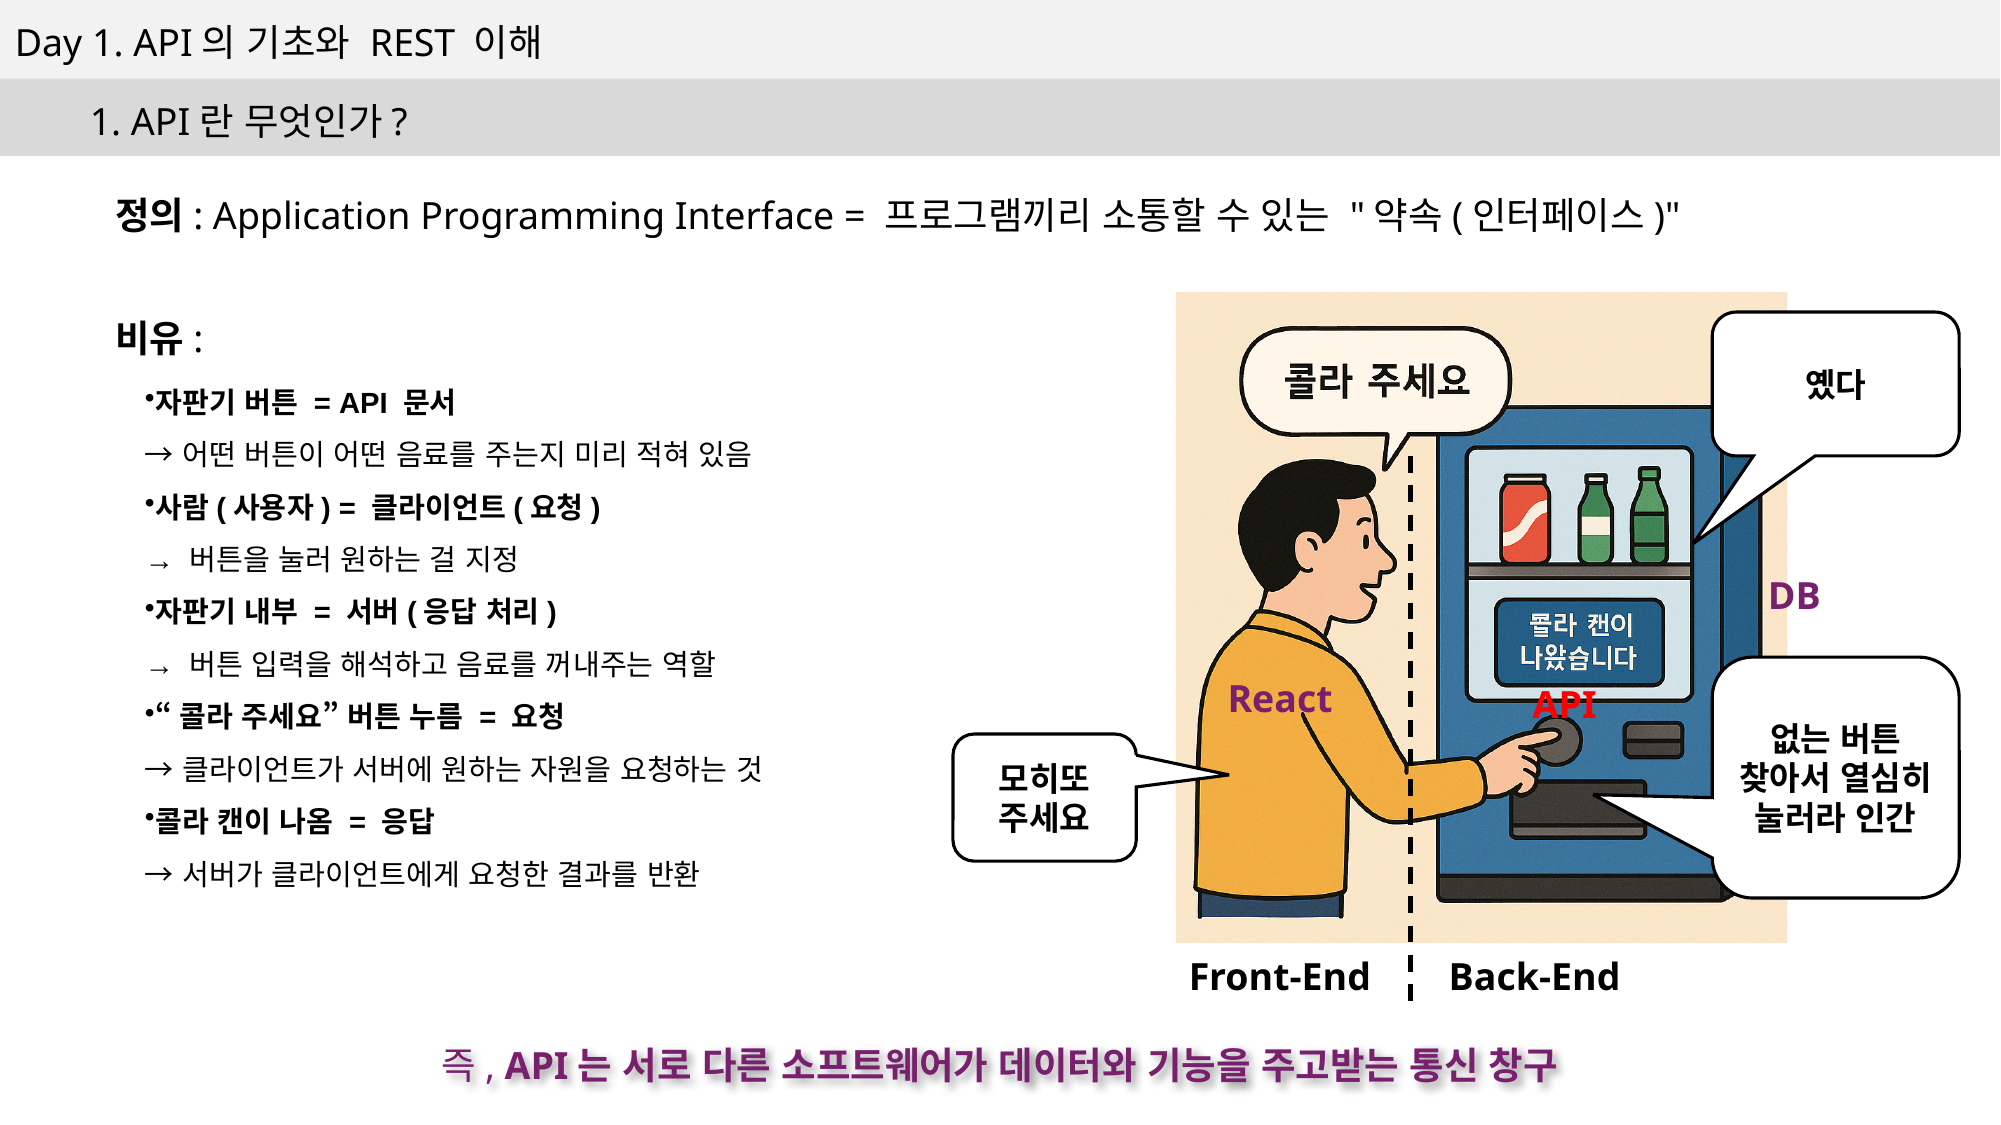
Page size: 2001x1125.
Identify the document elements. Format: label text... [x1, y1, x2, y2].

text_box DB [1788, 565, 1836, 625]
picture [1175, 292, 1788, 944]
text_box 정의: Application Programming Interface = 프로그램끼리 소통할 수 있는 "약속(인터페이스)" [100, 184, 1751, 245]
text_box 즉, API는 서로 다른 소프트웨어가 데이터와 기능을 주고받는 통신 창구 [0, 1034, 2000, 1095]
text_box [0, 0, 2000, 157]
text_box 자판기 버튼 = API 문서 → 어떤 버튼이 어떤 음료를 주는지 미리 적혀 있음 사람(사용자) = 클라이언트(요청) → 버튼을 눌러 원하는 걸 지정 자판기 내부 = 서버(응답 처리) → 버튼 입력을 해석하고 음료를 꺼내주는 역할 “콜라 주세요” 버튼 누름 = 요청 → 클라이언트가 서버에 원하는 자원을 요청하는 것 콜라 캔이 나옴 = 응답 → 서버가 클라이언트에게 요청한 결과를 반환 [129, 359, 973, 899]
text_box 모히또 주세요 [951, 732, 1175, 863]
text_box 옜다 [1788, 310, 1961, 478]
text_box Back-End [1433, 945, 1636, 1005]
text_box 없는 버튼 찾아서 열심히 눌러라 인간 [1788, 655, 1961, 900]
text_box Front-End [1174, 945, 1386, 1005]
text_box 비유: [100, 284, 1019, 368]
